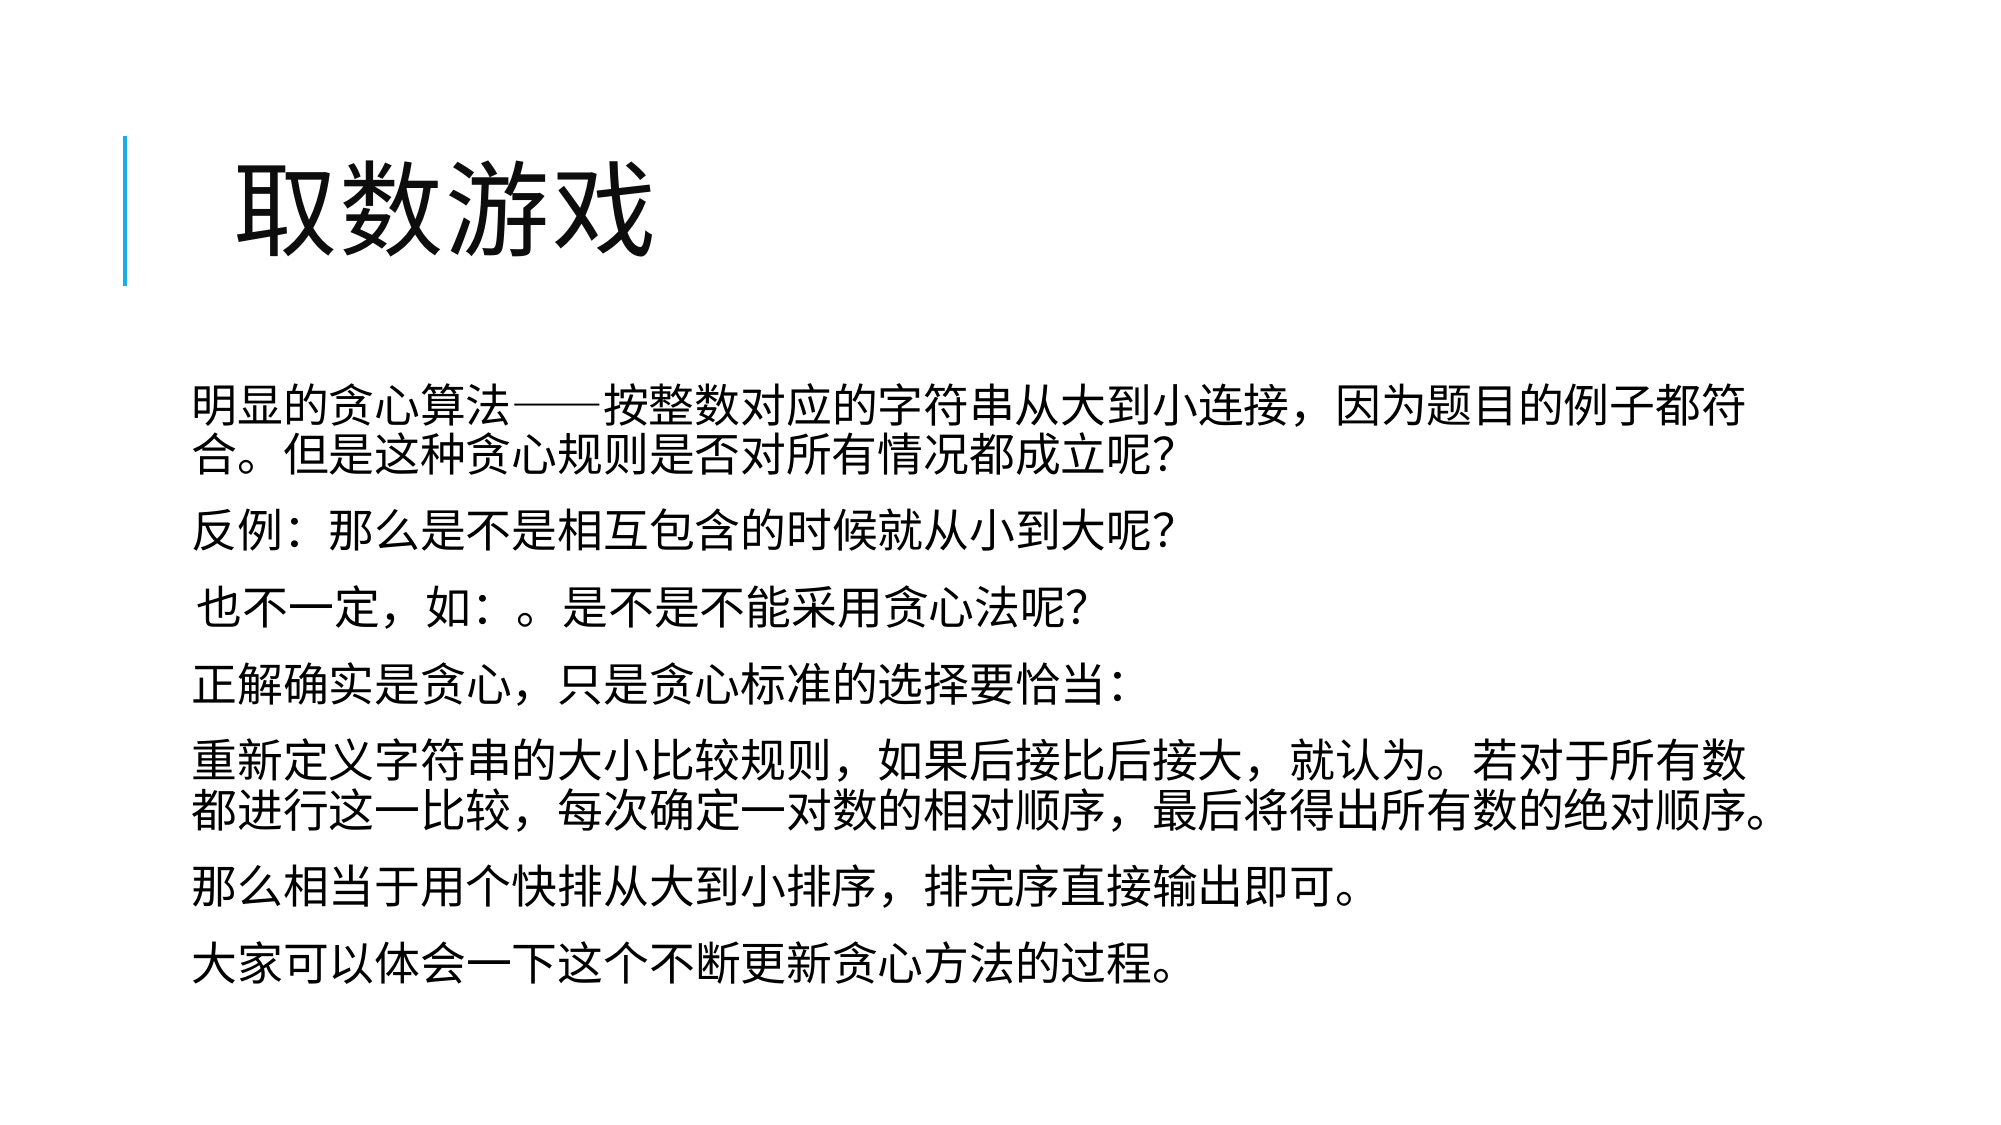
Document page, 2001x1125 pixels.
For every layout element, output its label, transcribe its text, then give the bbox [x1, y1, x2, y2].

title 取数游戏 [168, 96, 1763, 342]
